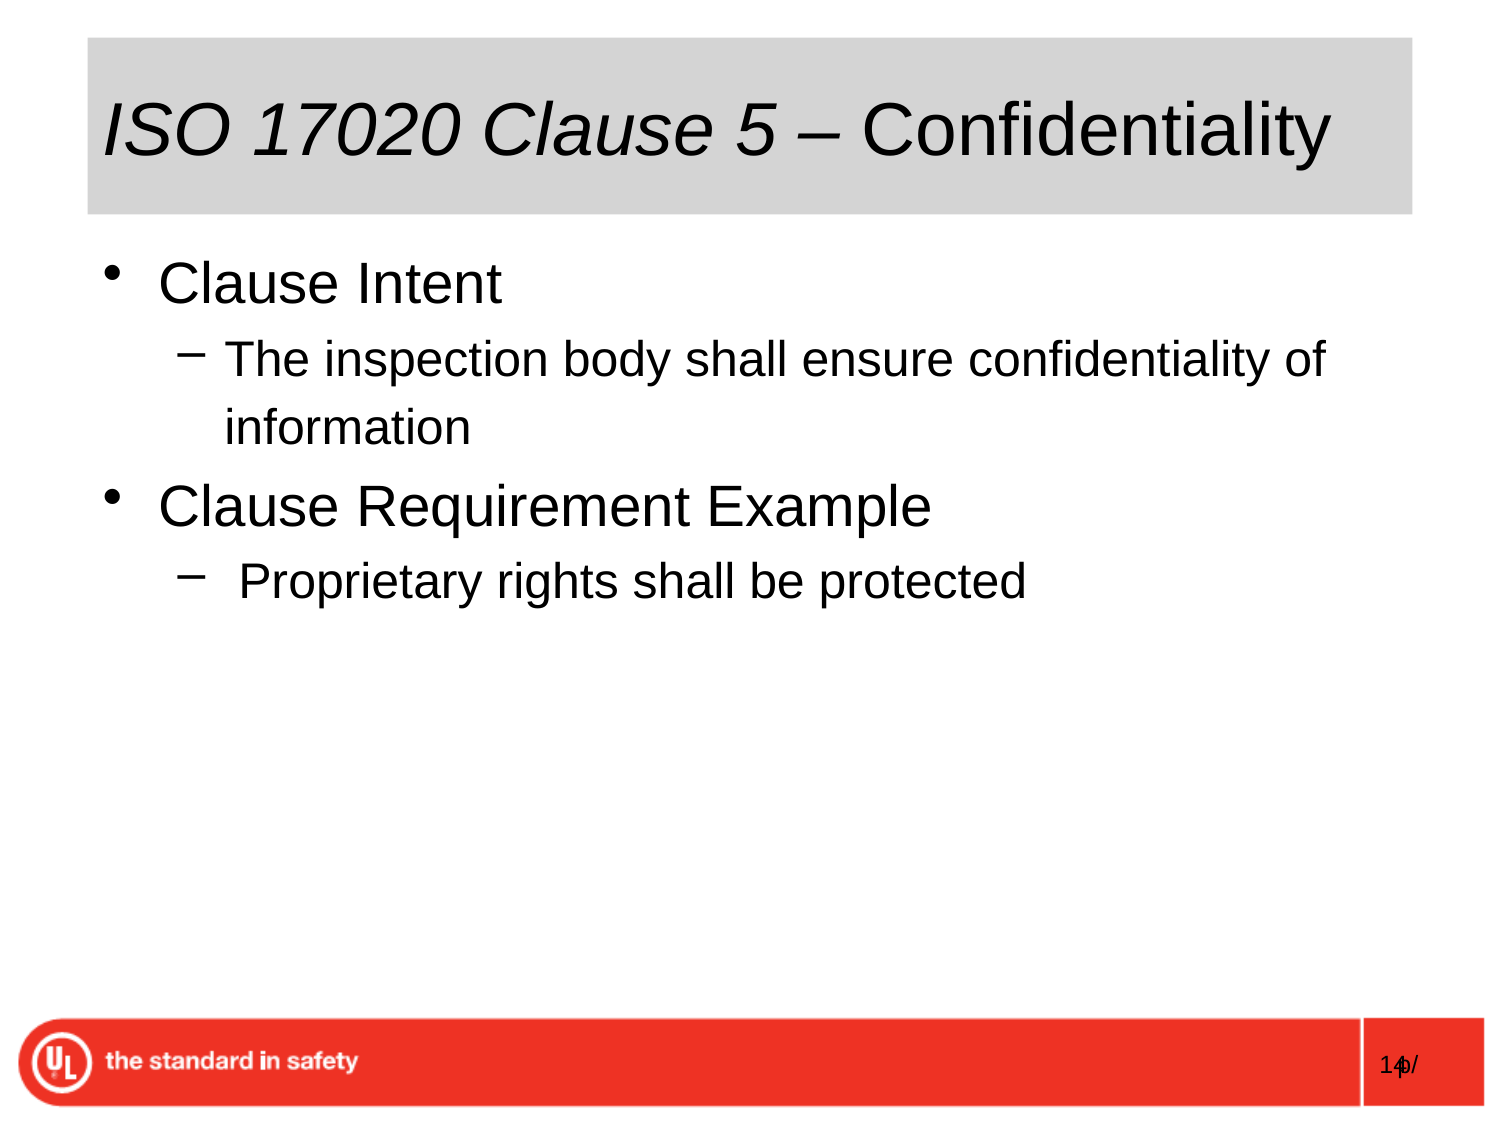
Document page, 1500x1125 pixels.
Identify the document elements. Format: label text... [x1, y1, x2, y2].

list Clause Intent The inspection body shall ensure confidentiality of information Clause Requirement Example Proprietary rights shall be protected [87, 237, 1388, 1063]
picture [0, 1001, 1500, 1125]
title ISO 17020 Clause 5 – Confidentiality [87, 37, 1413, 215]
